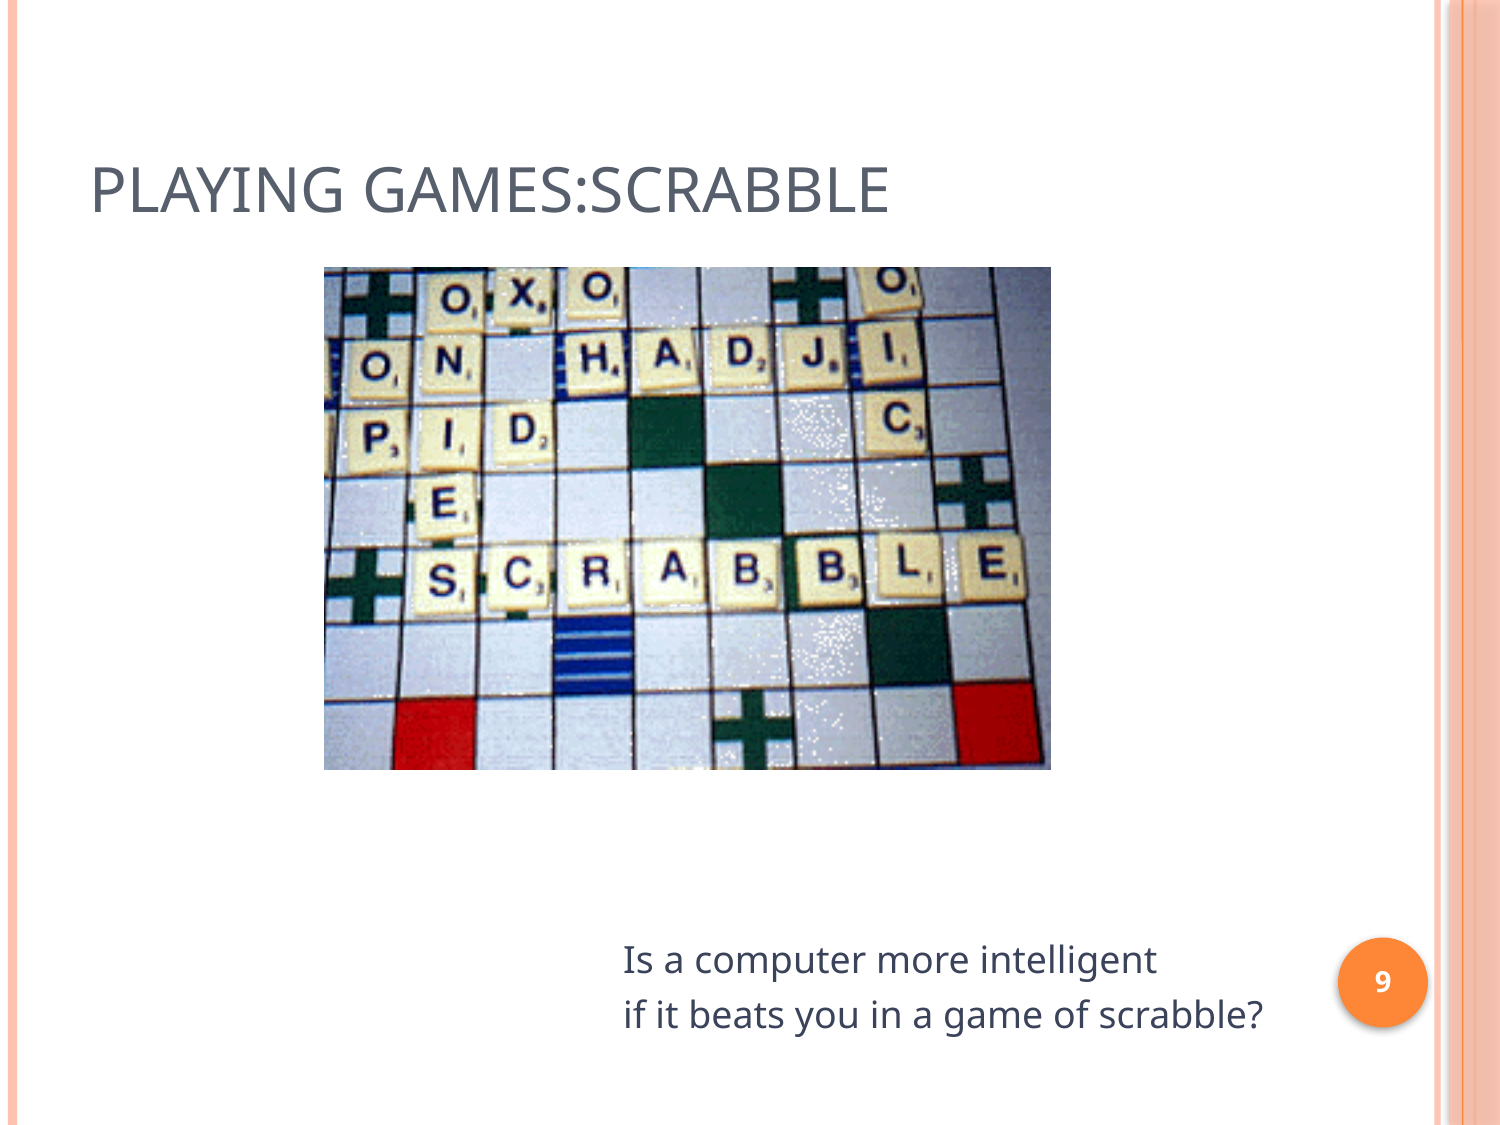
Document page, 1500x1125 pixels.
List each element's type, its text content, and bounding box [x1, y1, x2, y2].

text_box Is a computer more intelligent if it beats you in a game of scrabble? [608, 937, 1336, 1043]
text_box Playing games:Scrabble [74, 45, 1300, 233]
picture [324, 266, 1051, 770]
text_box <number> [1336, 940, 1434, 1027]
